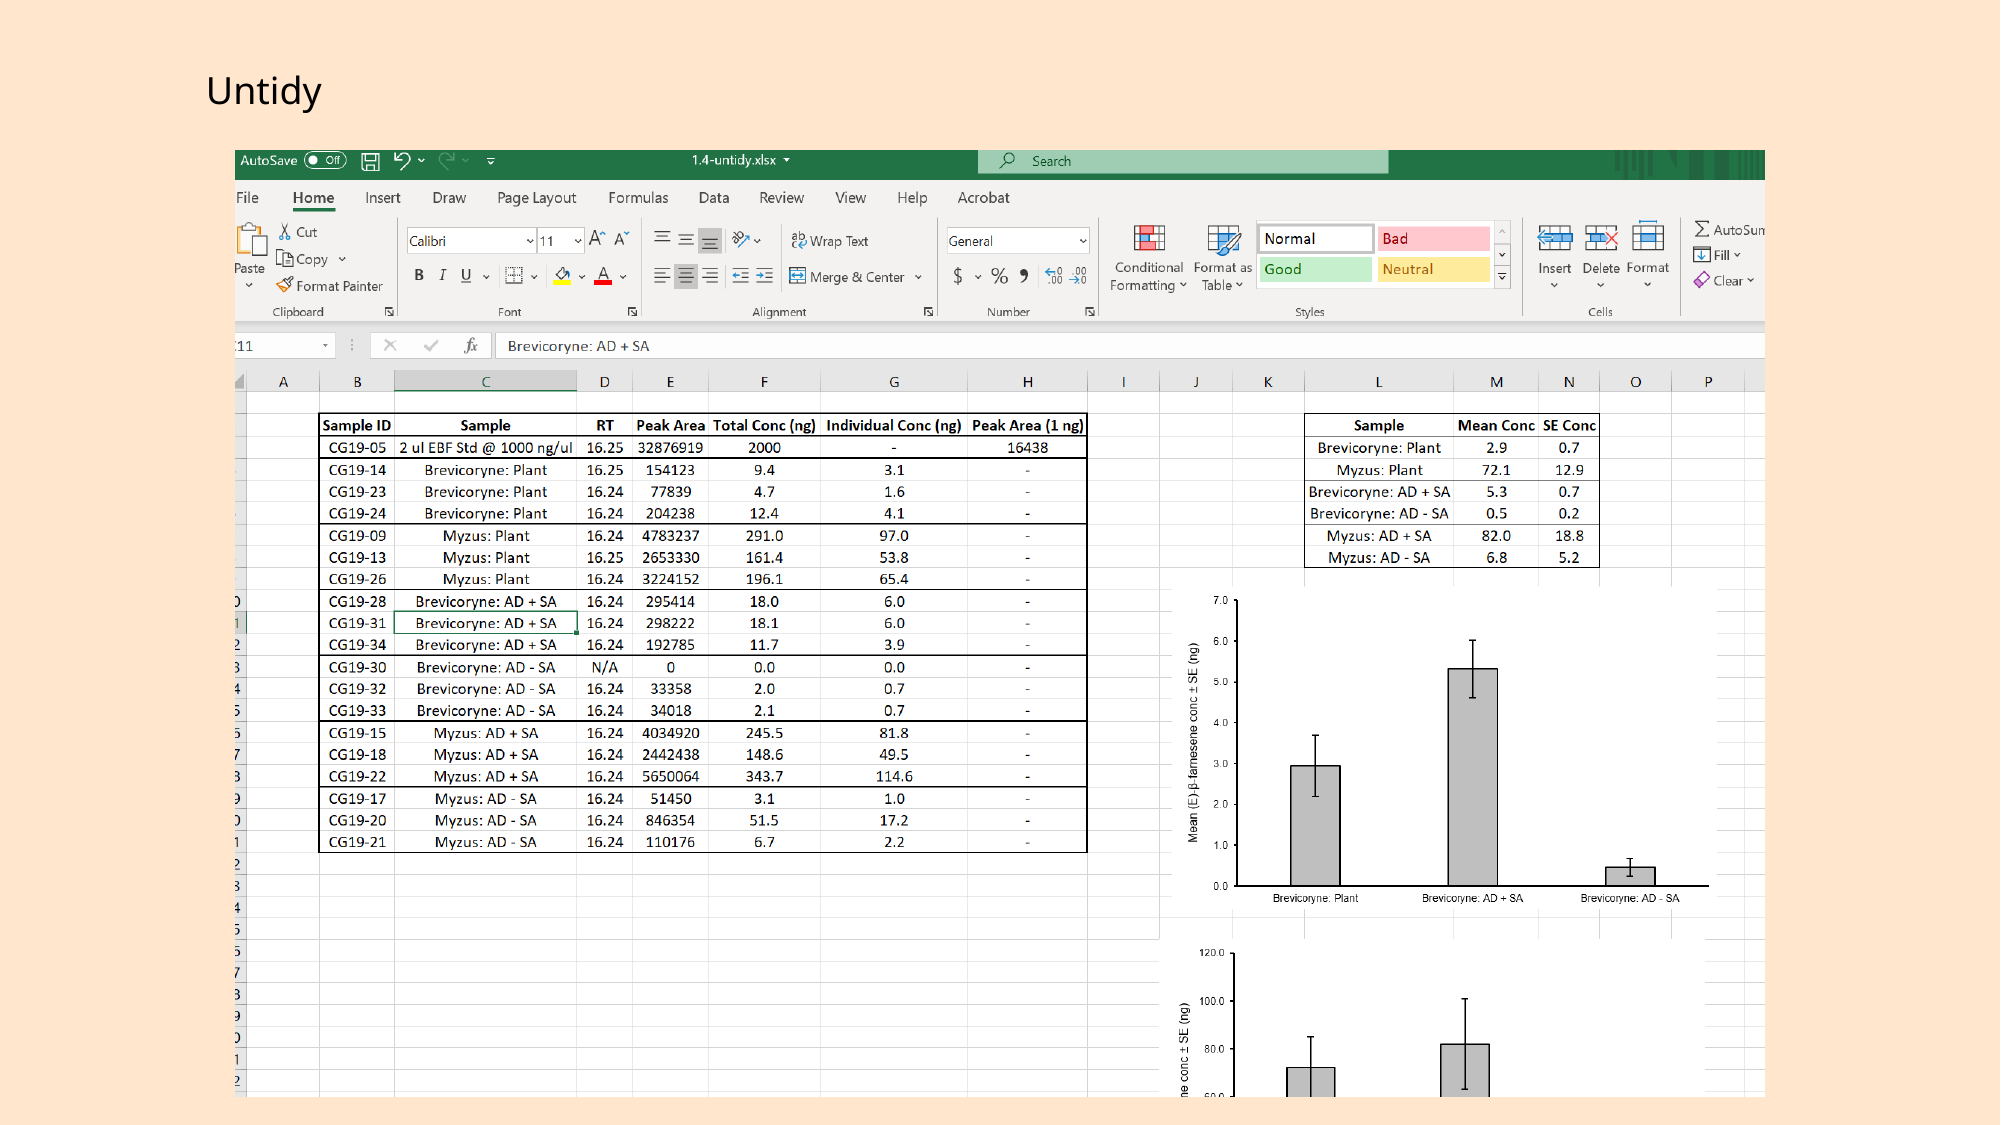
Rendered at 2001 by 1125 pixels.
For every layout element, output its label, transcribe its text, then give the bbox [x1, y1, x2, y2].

text_box Untidy [191, 59, 337, 120]
picture [235, 150, 1765, 1098]
